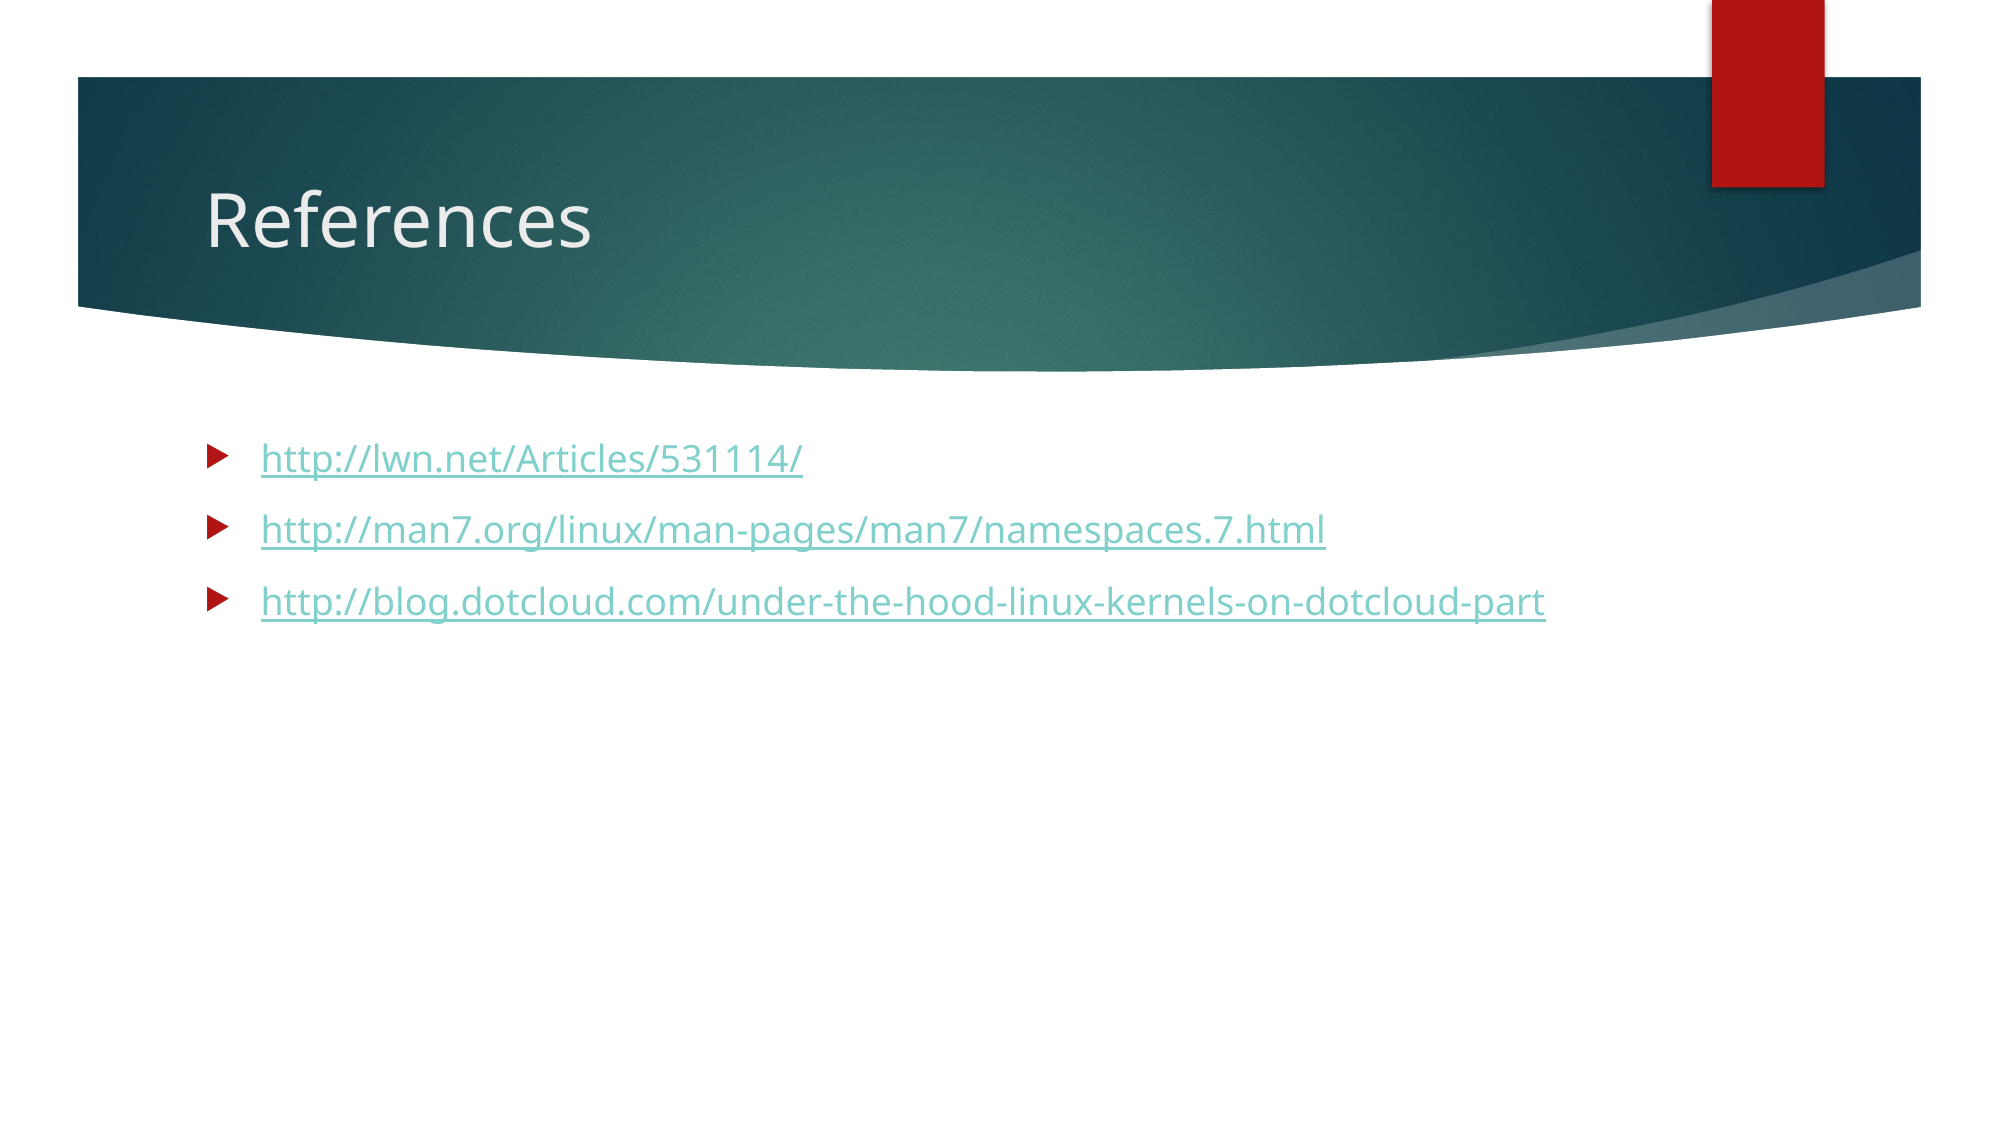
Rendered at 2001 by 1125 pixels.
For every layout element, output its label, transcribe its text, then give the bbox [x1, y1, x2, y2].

title References [189, 159, 1638, 276]
list http://lwn.net/Articles/531114/ http://man7.org/linux/man-pages/man7/namespaces.7.html http://blog.dotcloud.com/under-the-hood-linux-kernels-on-dotcloud-part [189, 427, 1638, 988]
